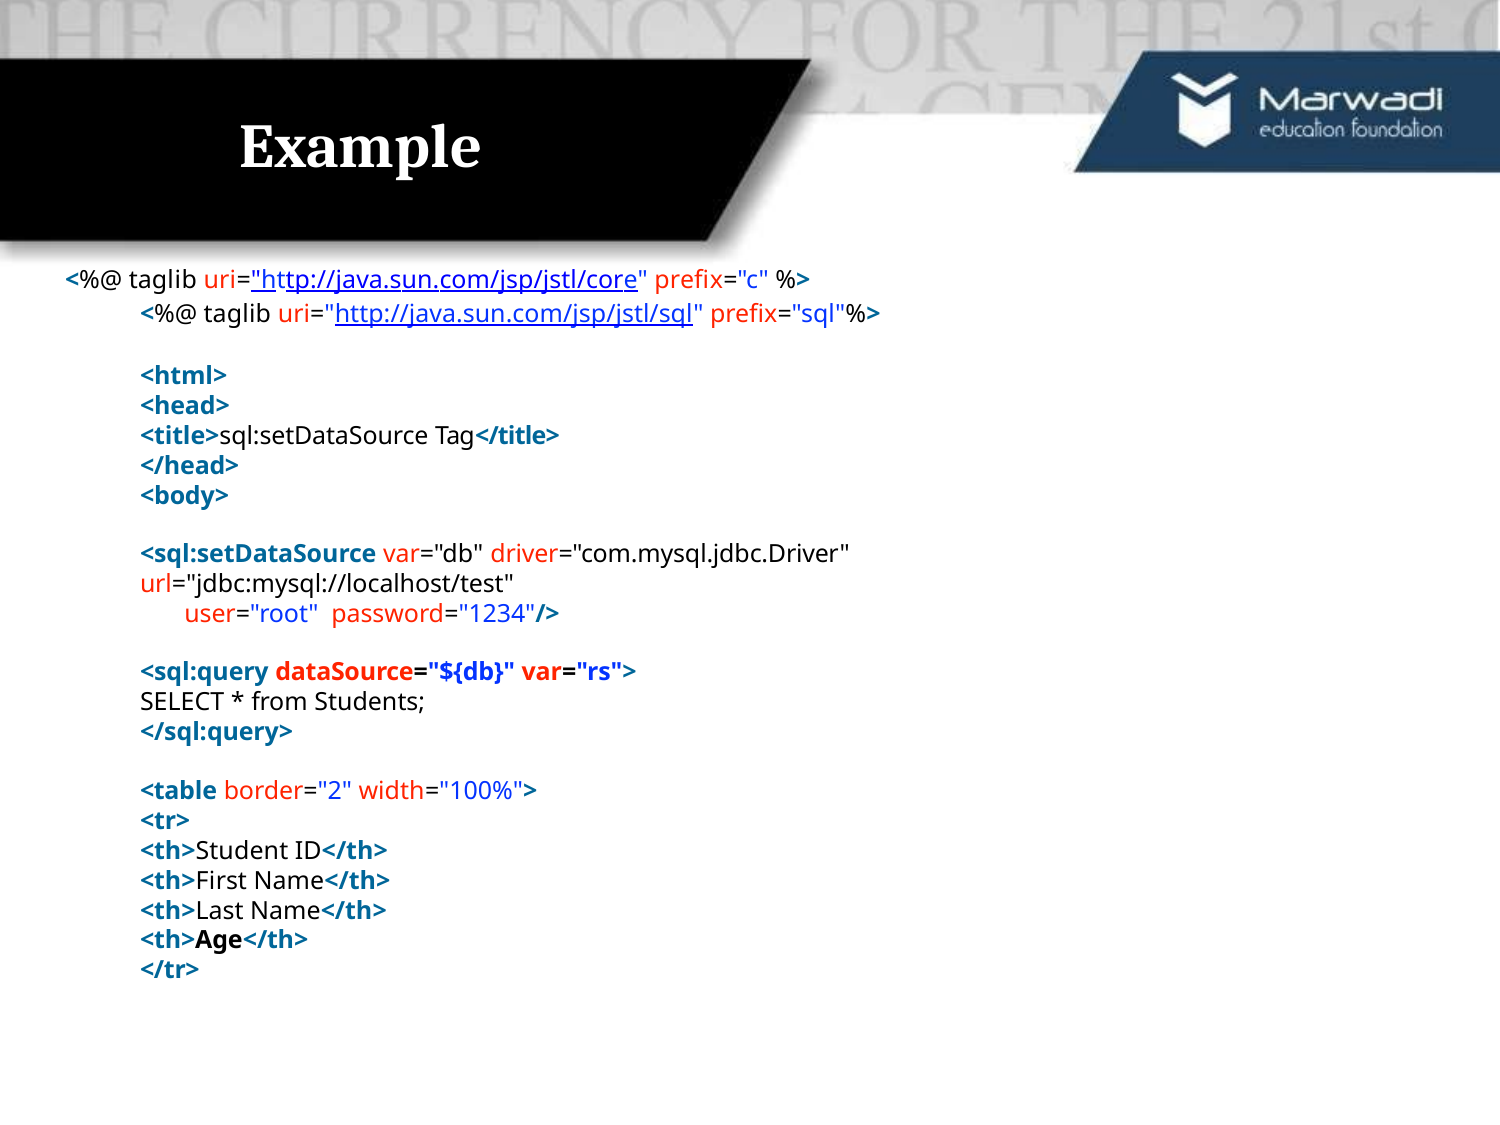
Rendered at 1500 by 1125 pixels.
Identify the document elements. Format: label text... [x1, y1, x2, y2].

picture [0, 0, 1500, 973]
title Example [237, 102, 490, 261]
text_box <%@ taglib uri="http://java.sun.com/jsp/jstl/core" prefix="c" %> <%@ taglib uri="http://java.sun.com/jsp/jstl/sql" prefix="sql"%> <html> <head> <title>sql:setDataSource Tag</title> </head> <body> <sql:setDataSource var="db" driver="com.mysql.jdbc.Driver" url="jdbc:mysql://localhost/test" user="root" password="1234"/> <sql:query dataSource="${db}" var="rs"> SELECT * from Students; </sql:query> <table border="2" width="100%"> <tr> <th>Student ID</th> <th>First Name</th> <th>Last Name</th> <th>Age</th> </tr> [62, 261, 987, 984]
